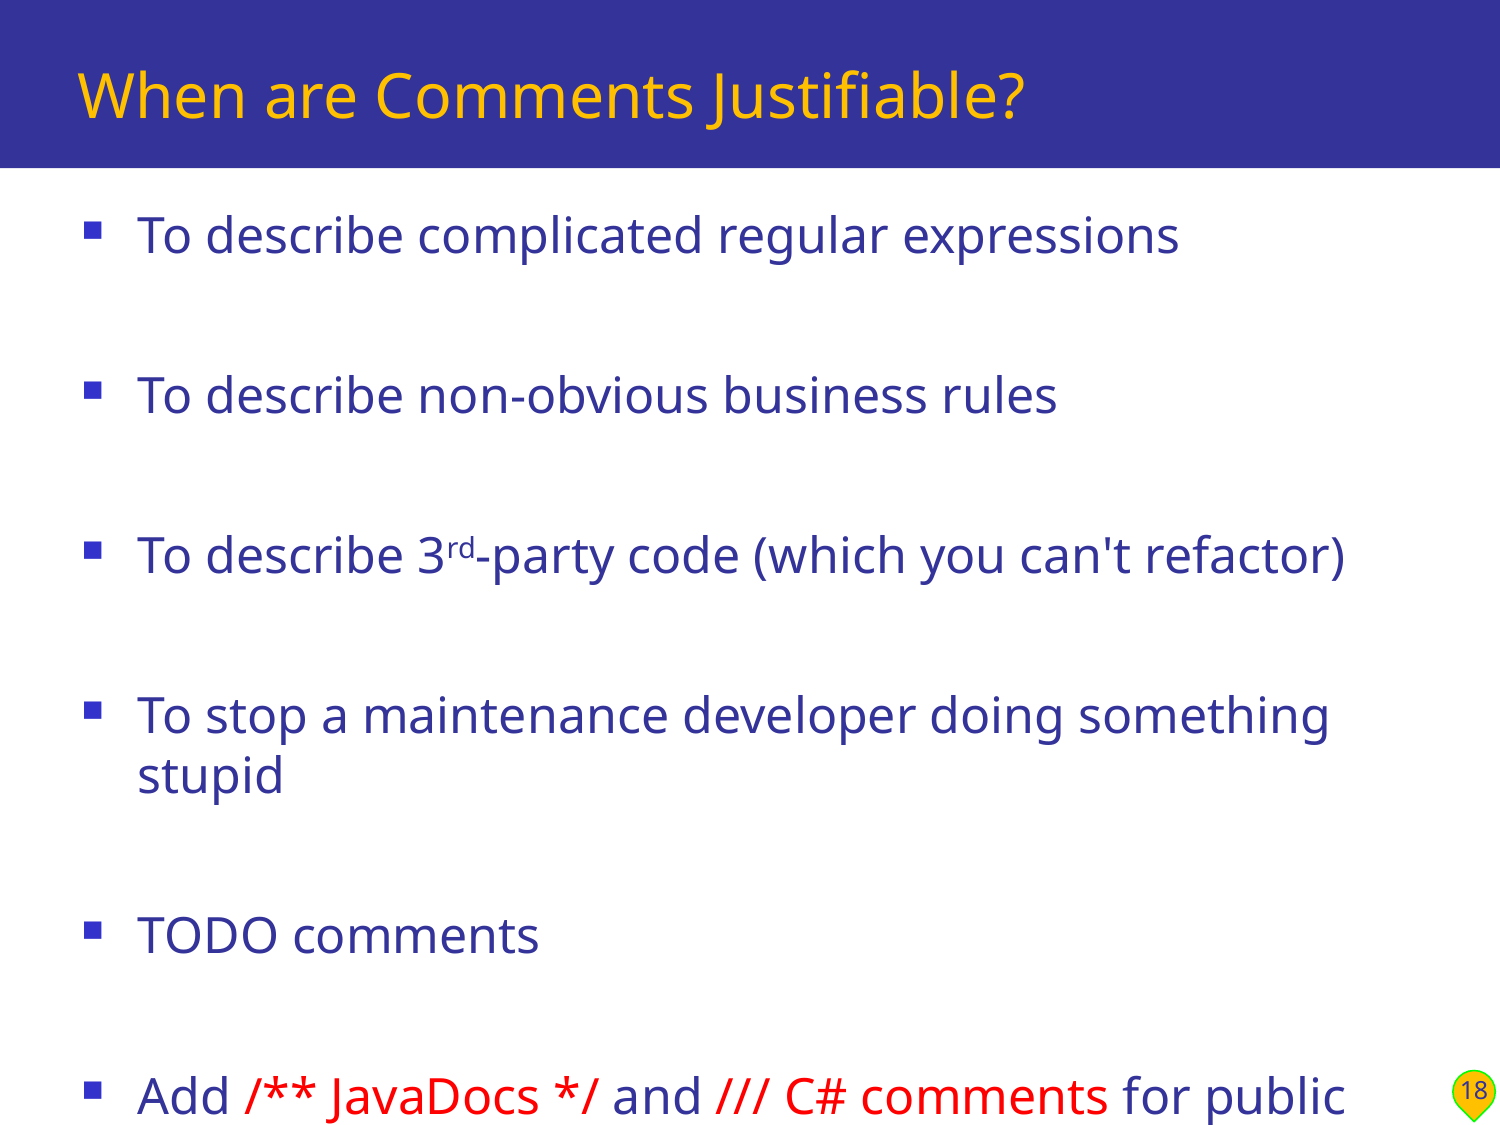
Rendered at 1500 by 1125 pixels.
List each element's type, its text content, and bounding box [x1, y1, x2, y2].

list To describe complicated regular expressions To describe non-obvious business rules To describe 3rd-party code (which you can't refactor) To stop a maintenance developer doing something stupid TODO comments Add /** JavaDocs */ and /// C# comments for public APIs [66, 196, 1460, 1007]
title When are Comments Justifiable? [61, 24, 1465, 139]
footer 18 [1431, 1040, 1500, 1117]
